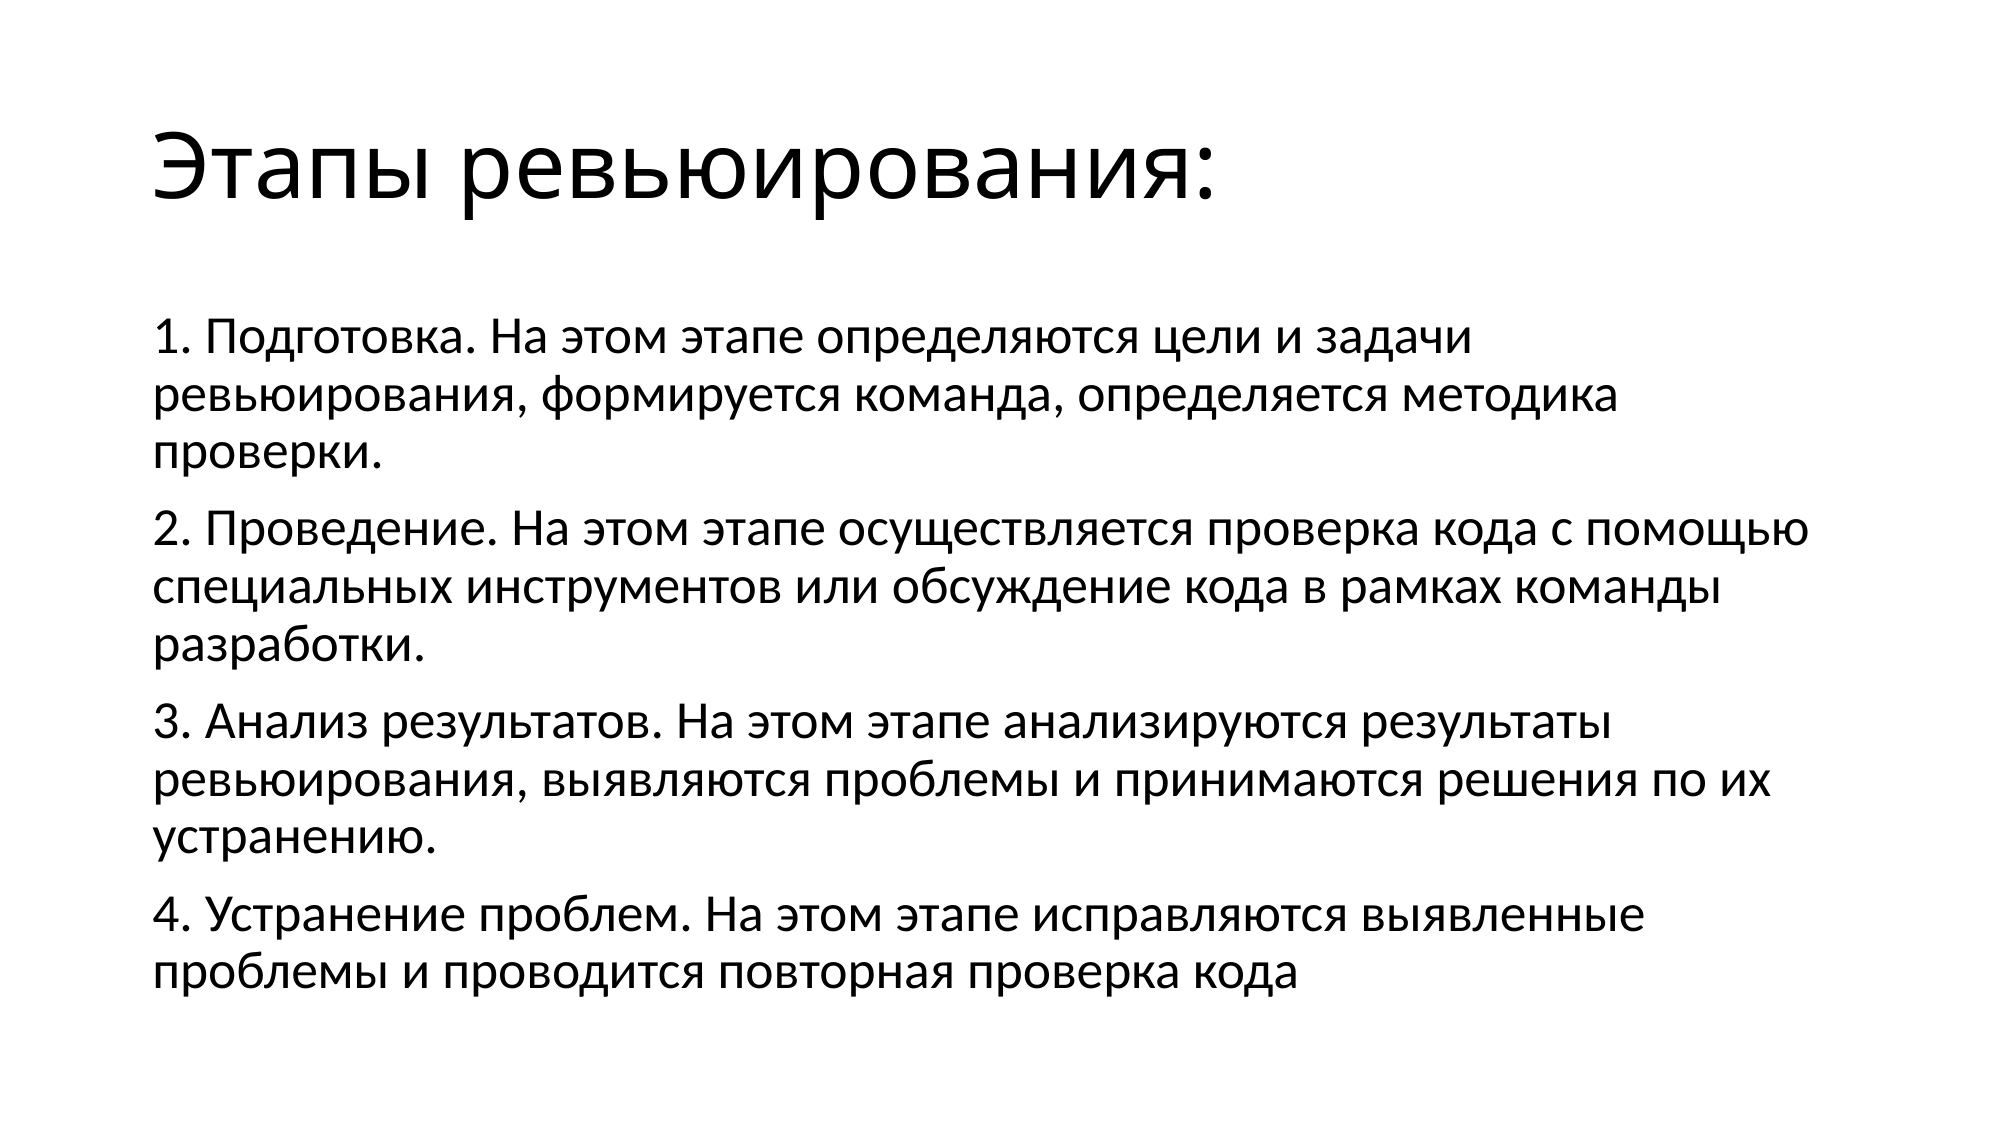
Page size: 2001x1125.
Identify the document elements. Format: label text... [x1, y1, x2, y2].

title Этапы ревьюирования: [137, 59, 1863, 278]
list 1. Подготовка. На этом этапе определяются цели и задачи ревьюирования, формируется команда, определяется методика проверки. 2. Проведение. На этом этапе осуществляется проверка кода с помощью специальных инструментов или обсуждение кода в рамках команды разработки. 3. Анализ результатов. На этом этапе анализируются результаты ревьюирования, выявляются проблемы и принимаются решения по их устранению. 4. Устранение проблем. На этом этапе исправляются выявленные проблемы и проводится повторная проверка кода [137, 299, 1863, 1014]
